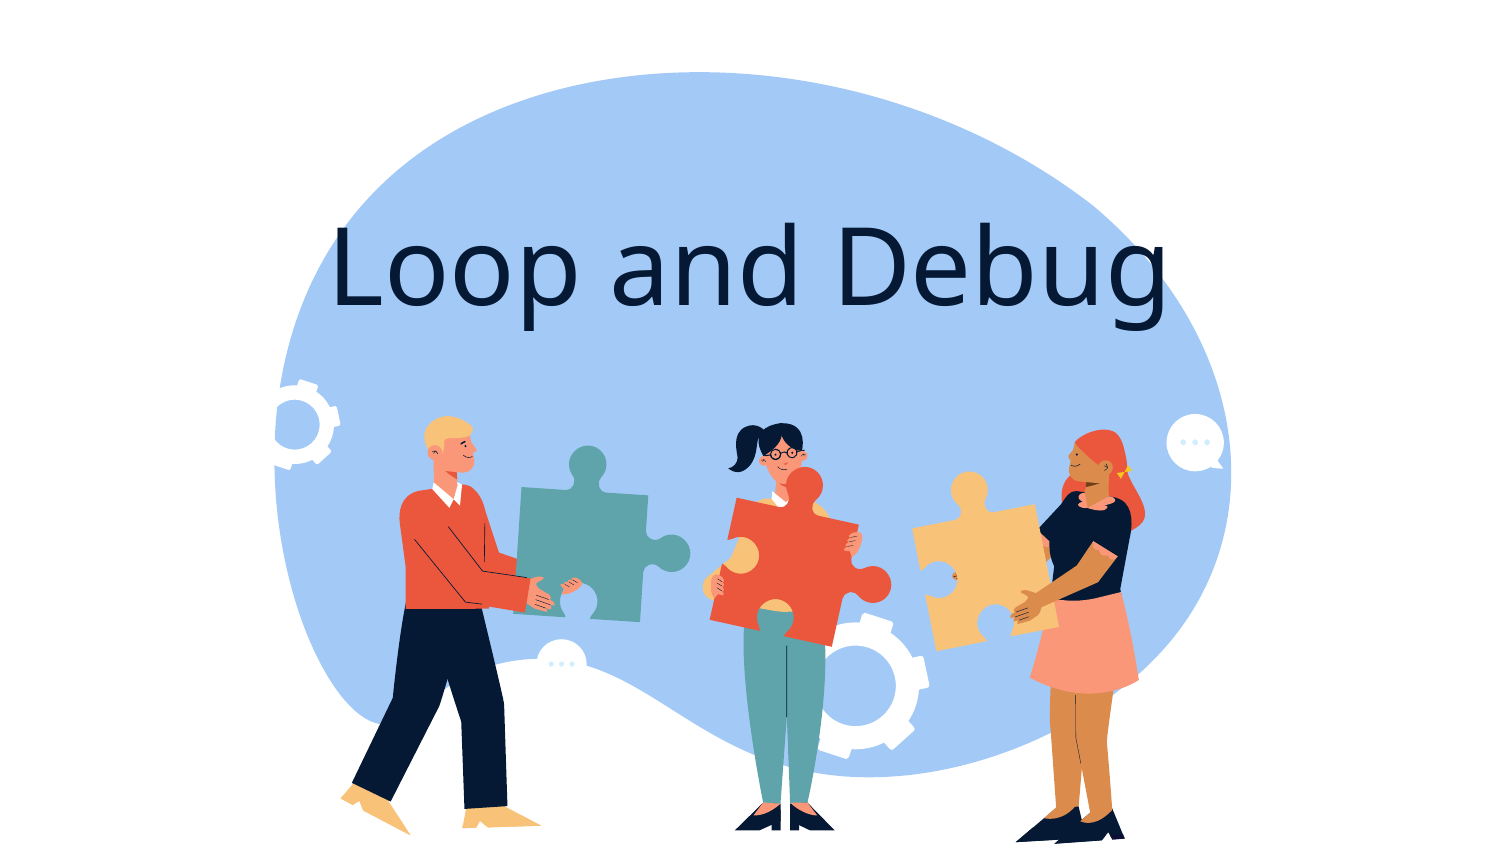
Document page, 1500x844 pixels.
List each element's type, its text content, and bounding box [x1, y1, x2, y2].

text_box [340, 415, 1158, 844]
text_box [248, 379, 930, 760]
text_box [1166, 413, 1225, 472]
text_box [281, 342, 1226, 417]
text_box [1162, 437, 1232, 651]
text_box [357, 72, 1100, 211]
title Loop and Debug [128, 211, 1372, 342]
